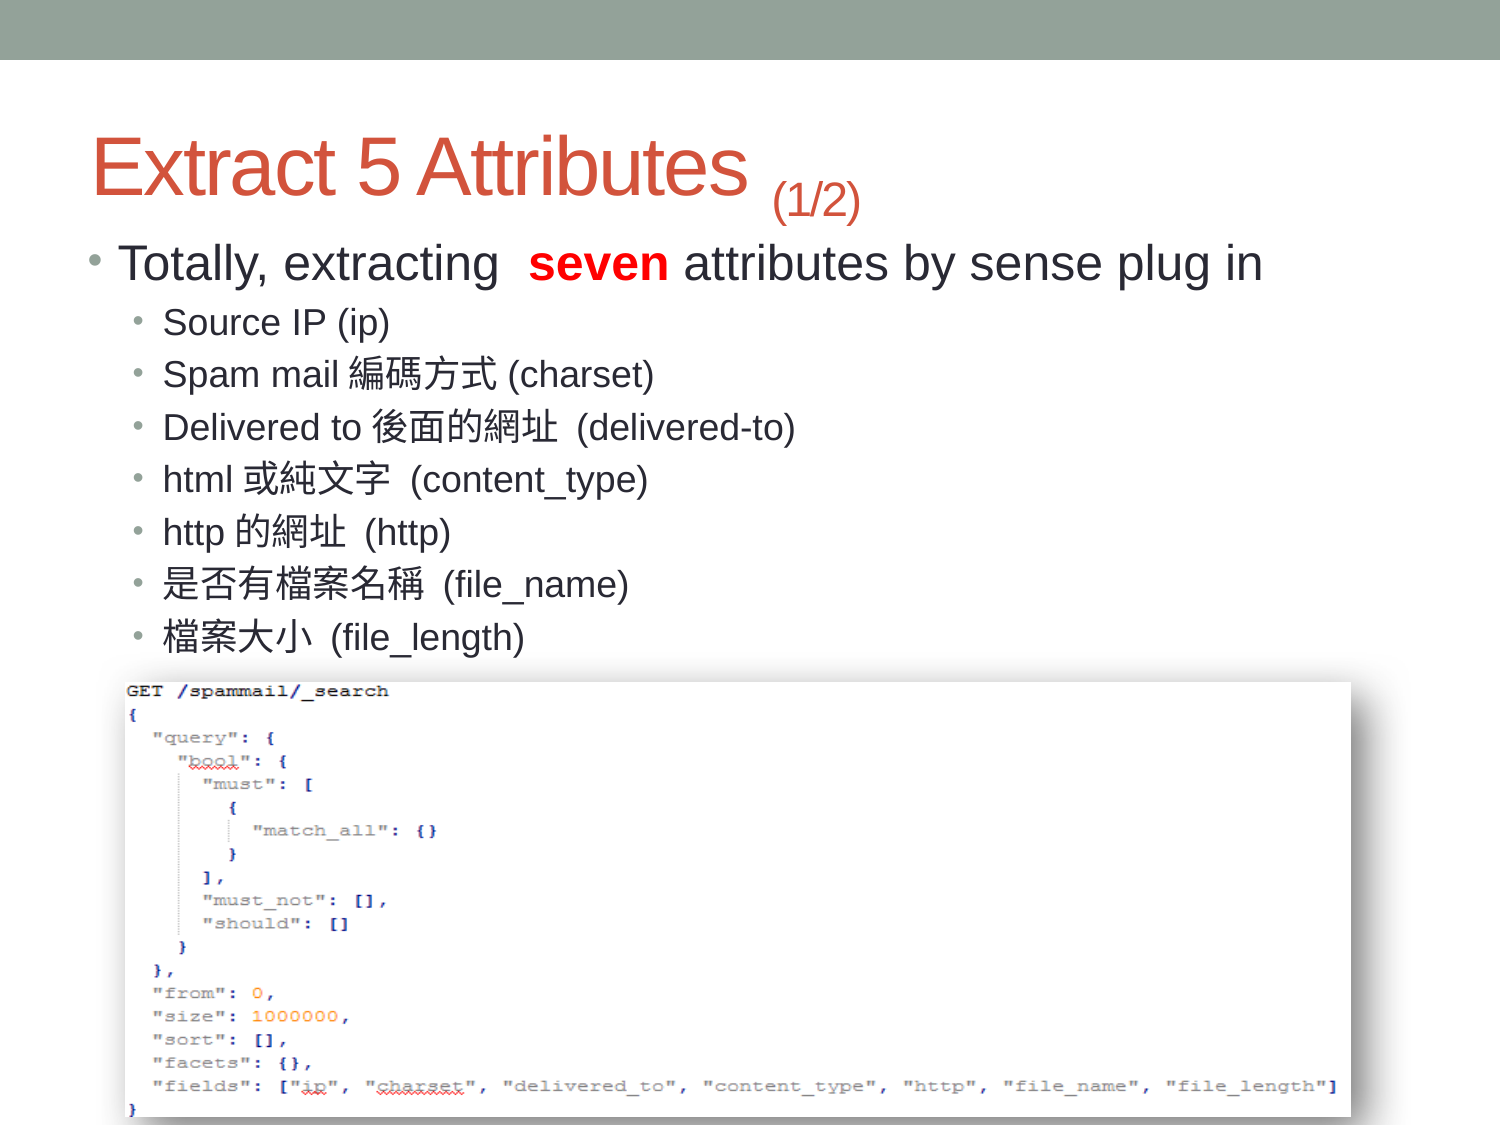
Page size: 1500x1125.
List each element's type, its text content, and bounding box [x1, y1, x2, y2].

title Extract 5 Attributes (1/2) [75, 87, 1425, 222]
list Totally, extracting seven attributes by sense plug in Source IP (ip) Spam mail編碼方式(charset) Delivered to後面的網址 (delivered-to) html或純文字 (content_type) http的網址 (http) 是否有檔案名稱 (file_name) 檔案大小 (file_length) [72, 222, 1425, 1011]
picture [125, 682, 1351, 1117]
